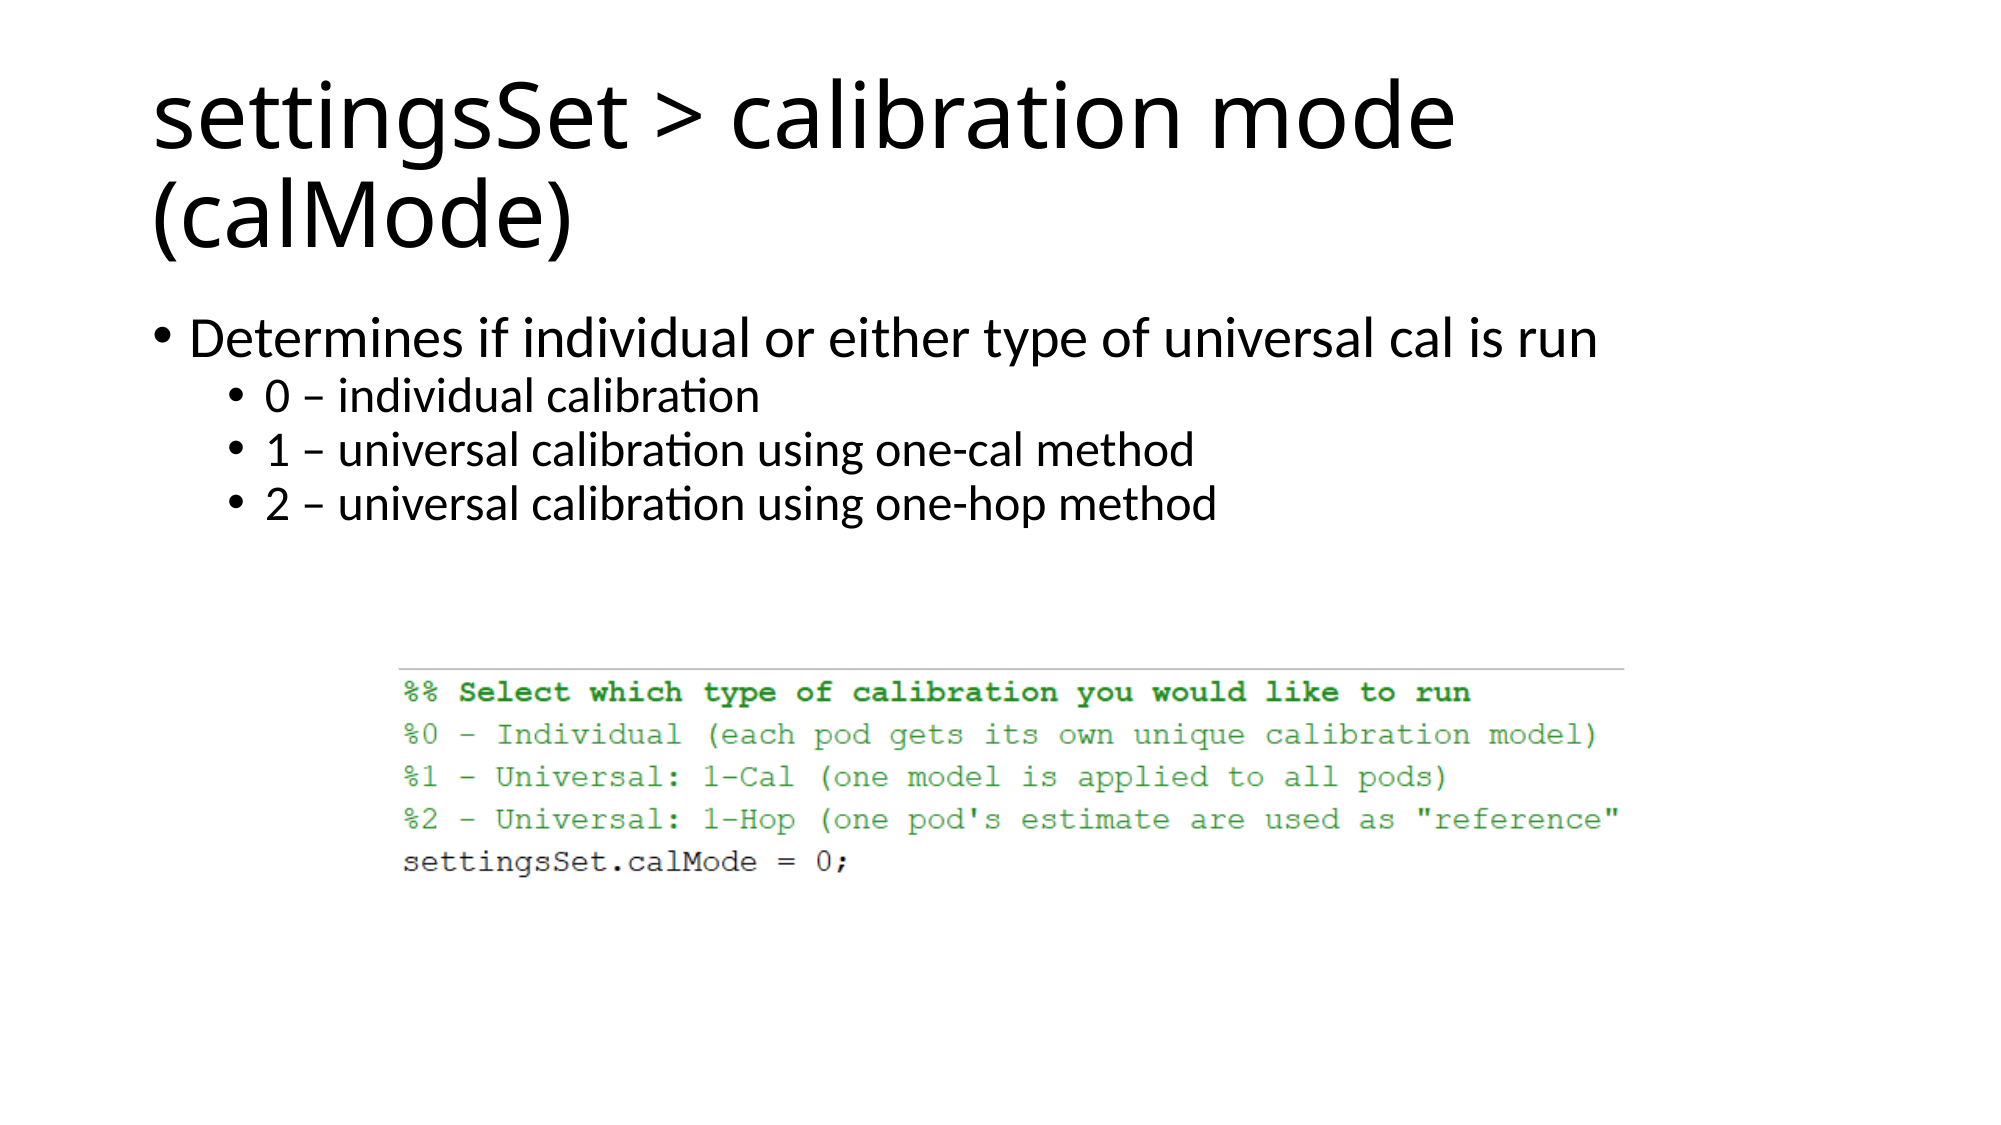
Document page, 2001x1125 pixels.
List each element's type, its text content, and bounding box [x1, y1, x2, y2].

list Determines if individual or either type of universal cal is run 0 – individual calibration 1 – universal calibration using one-cal method 2 – universal calibration using one-hop method [137, 299, 1863, 1014]
picture [374, 656, 1626, 879]
title settingsSet > calibration mode (calMode) [137, 59, 1863, 278]
